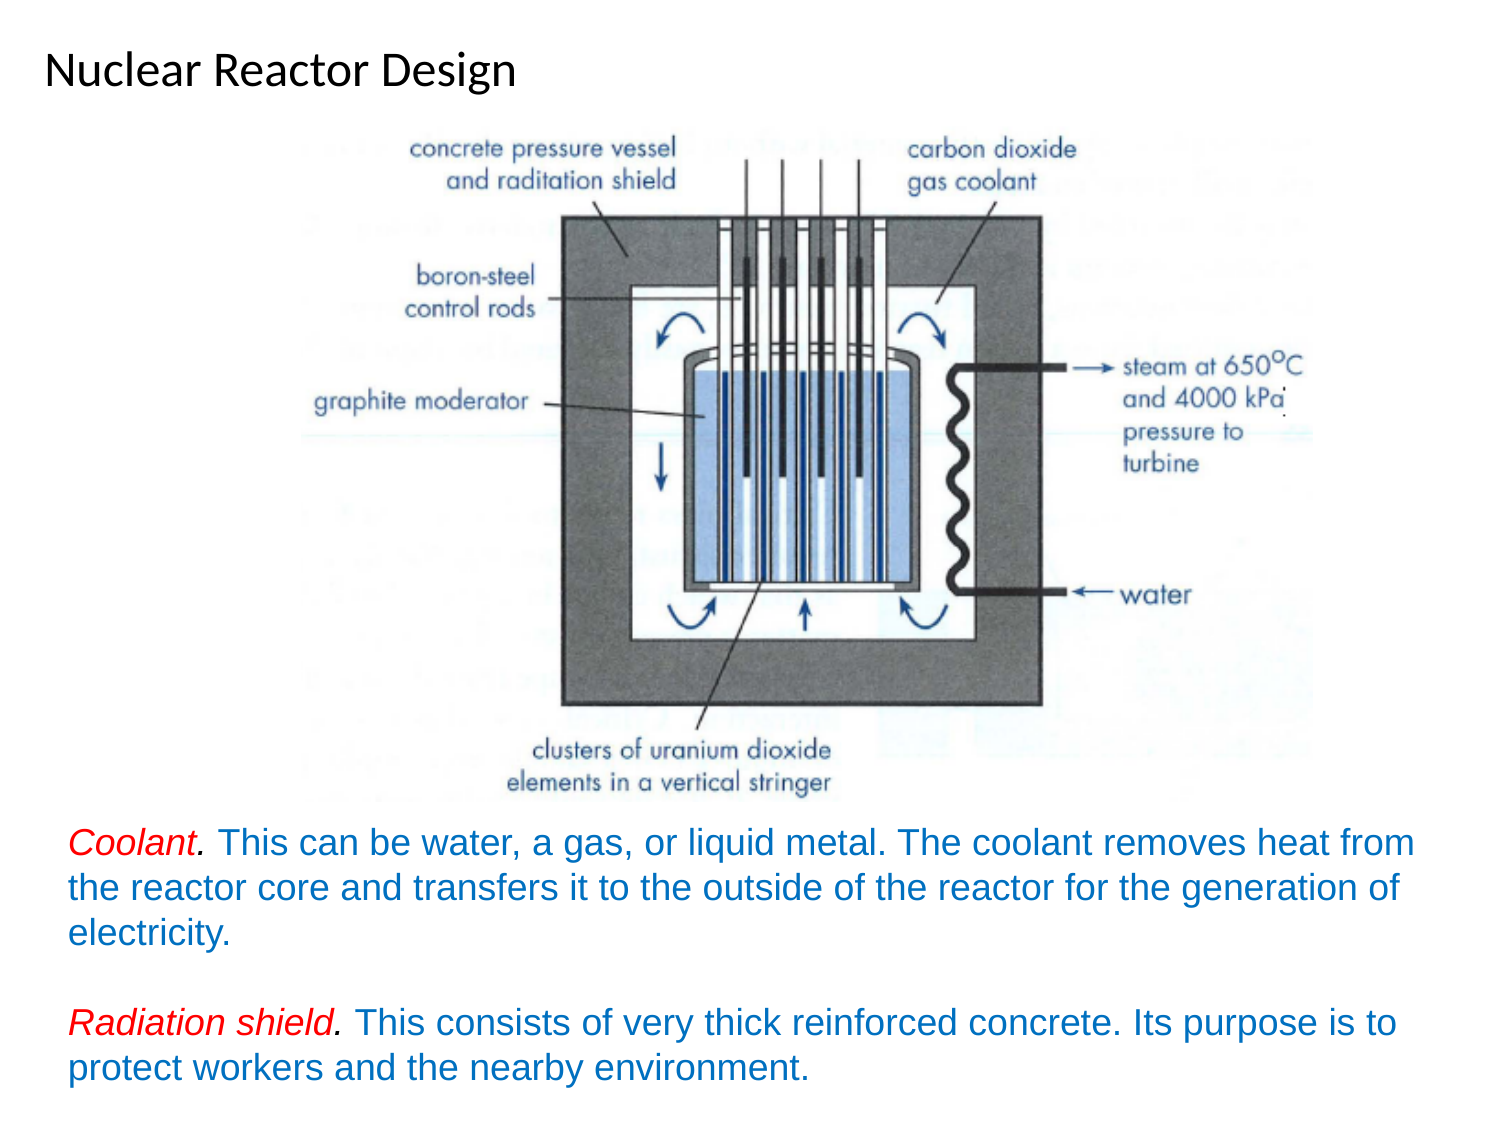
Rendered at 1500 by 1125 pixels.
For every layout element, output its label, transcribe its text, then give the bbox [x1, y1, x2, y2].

picture [300, 125, 1313, 802]
title Nuclear Reactor Design [29, 30, 621, 102]
text_box Coolant. This can be water, a gas, or liquid metal. The coolant removes heat from the reactor core and transfers it to the outside of the reactor for the generation of electricity. Radiation shield. This consists of very thick reinforced concrete. Its purpose is to protect workers and the nearby environment. [53, 810, 1472, 1096]
